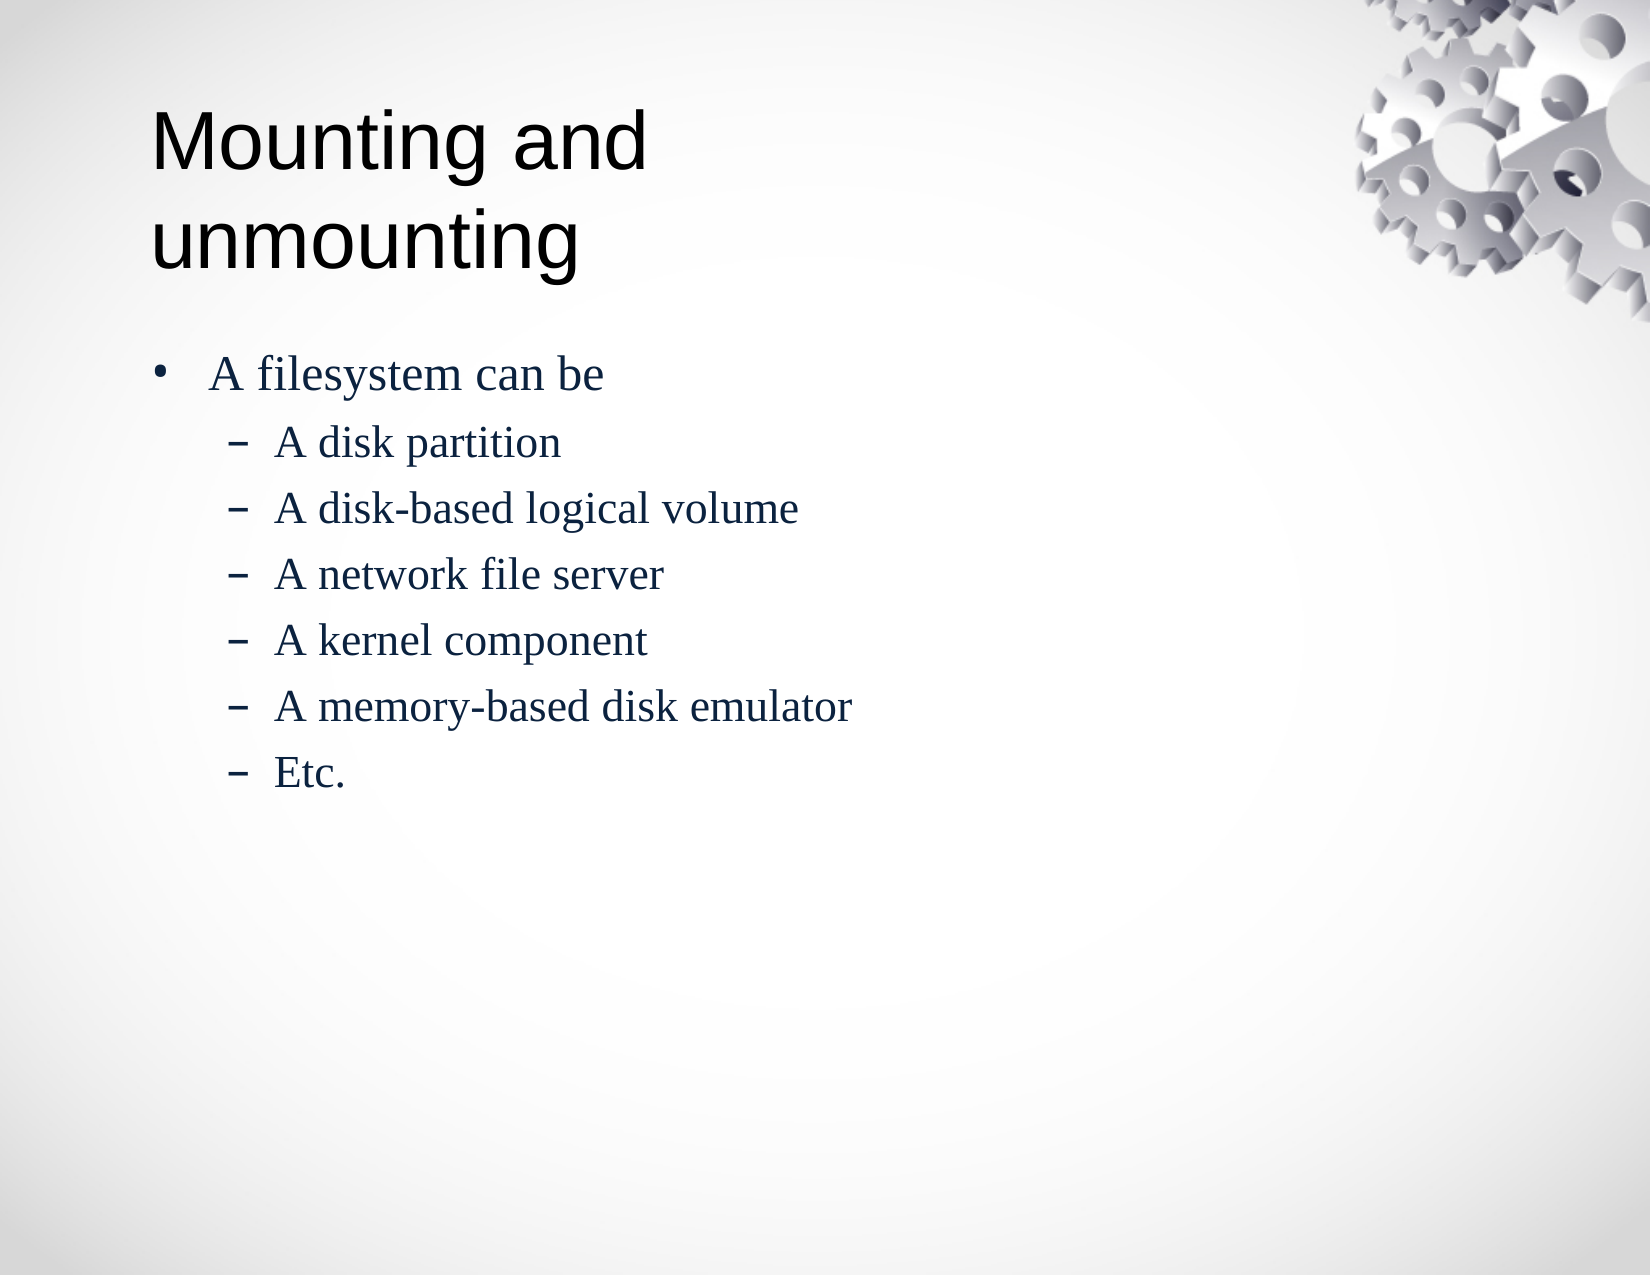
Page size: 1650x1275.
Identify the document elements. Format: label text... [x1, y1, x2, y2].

text_box A filesystem can be A disk partition A disk-based logical volume A network file server A kernel component A memory-based disk emulator Etc. [149, 326, 853, 797]
picture [0, 0, 1650, 1275]
title Mounting and unmounting [147, 77, 957, 293]
